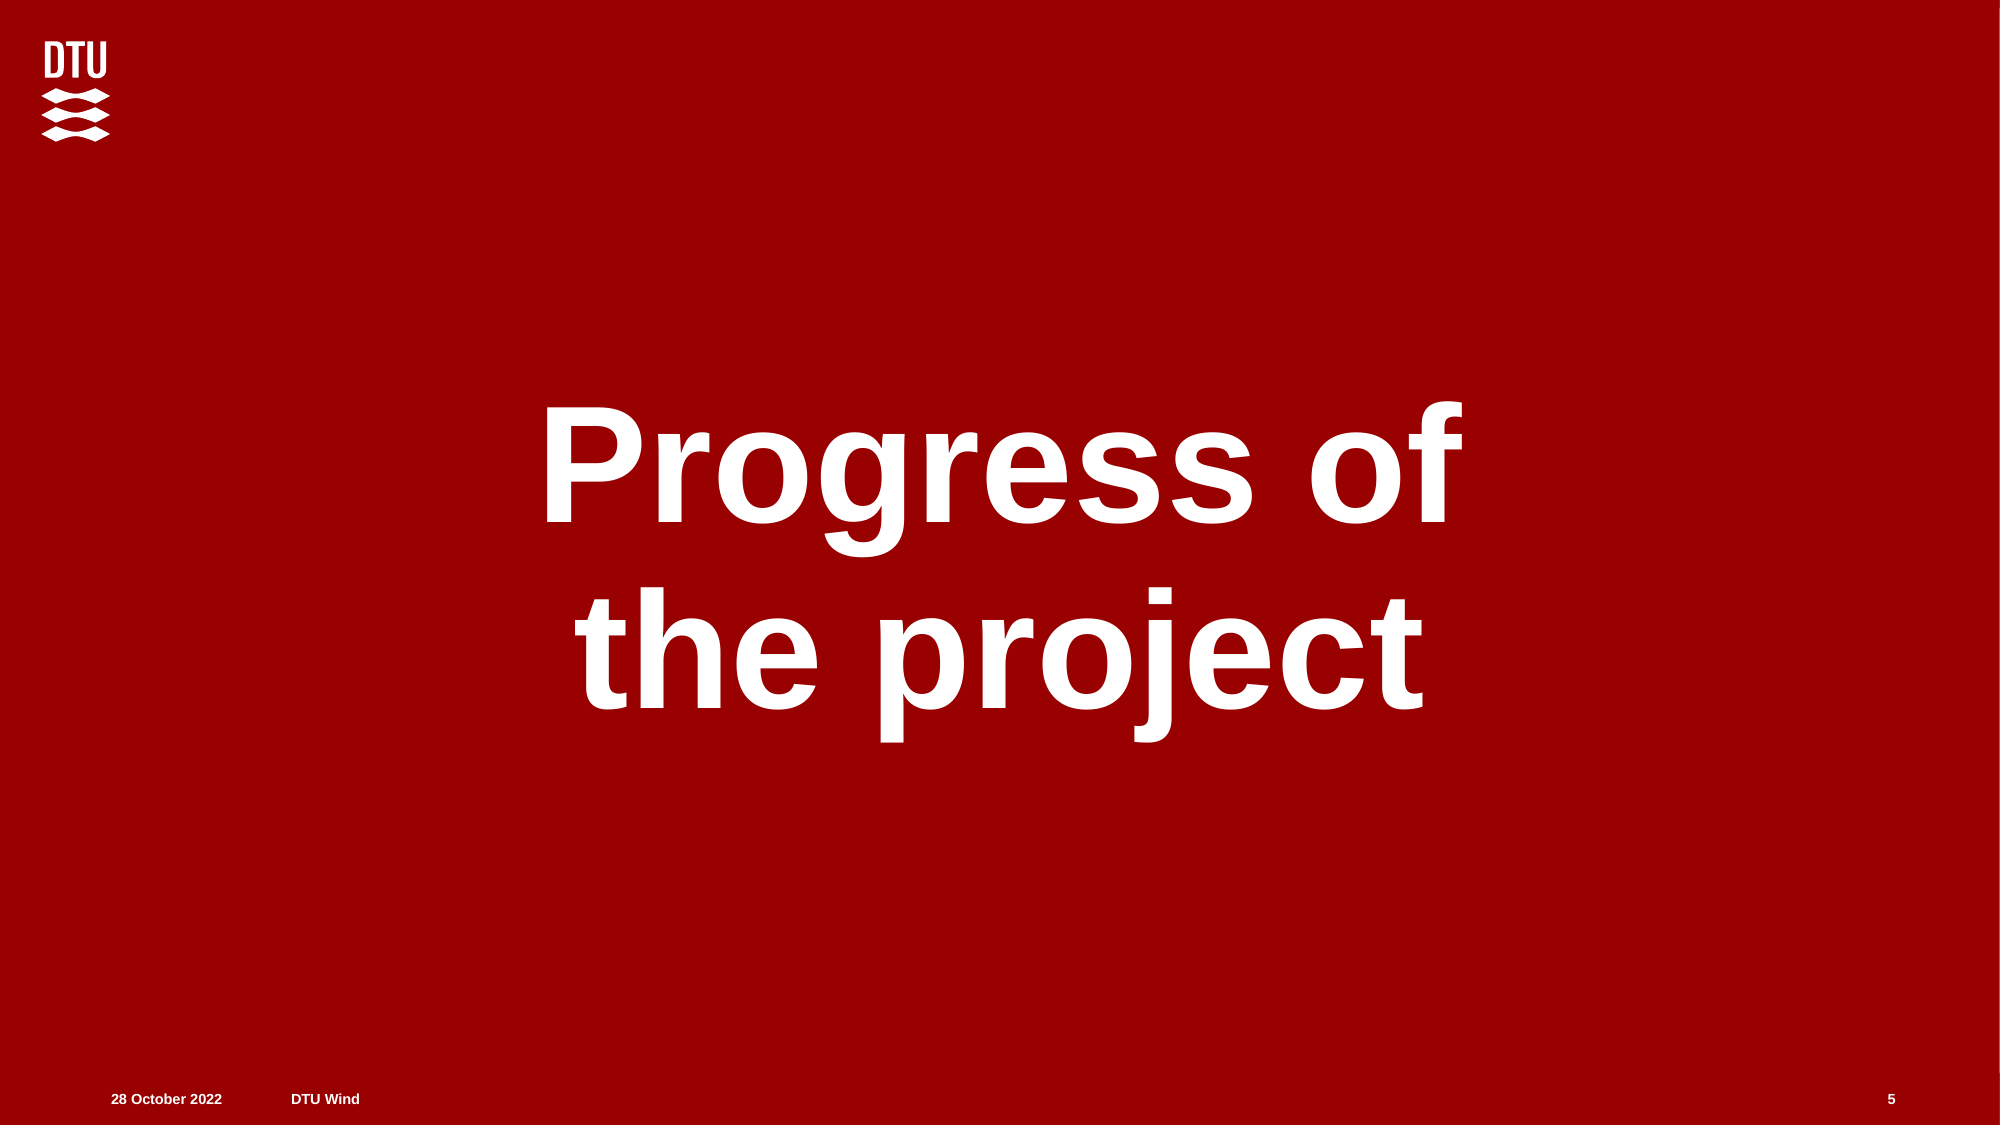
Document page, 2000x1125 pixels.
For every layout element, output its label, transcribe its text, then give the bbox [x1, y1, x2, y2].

title Progress of the project [397, 373, 1603, 752]
slide_number 5 [1887, 1073, 1959, 1125]
